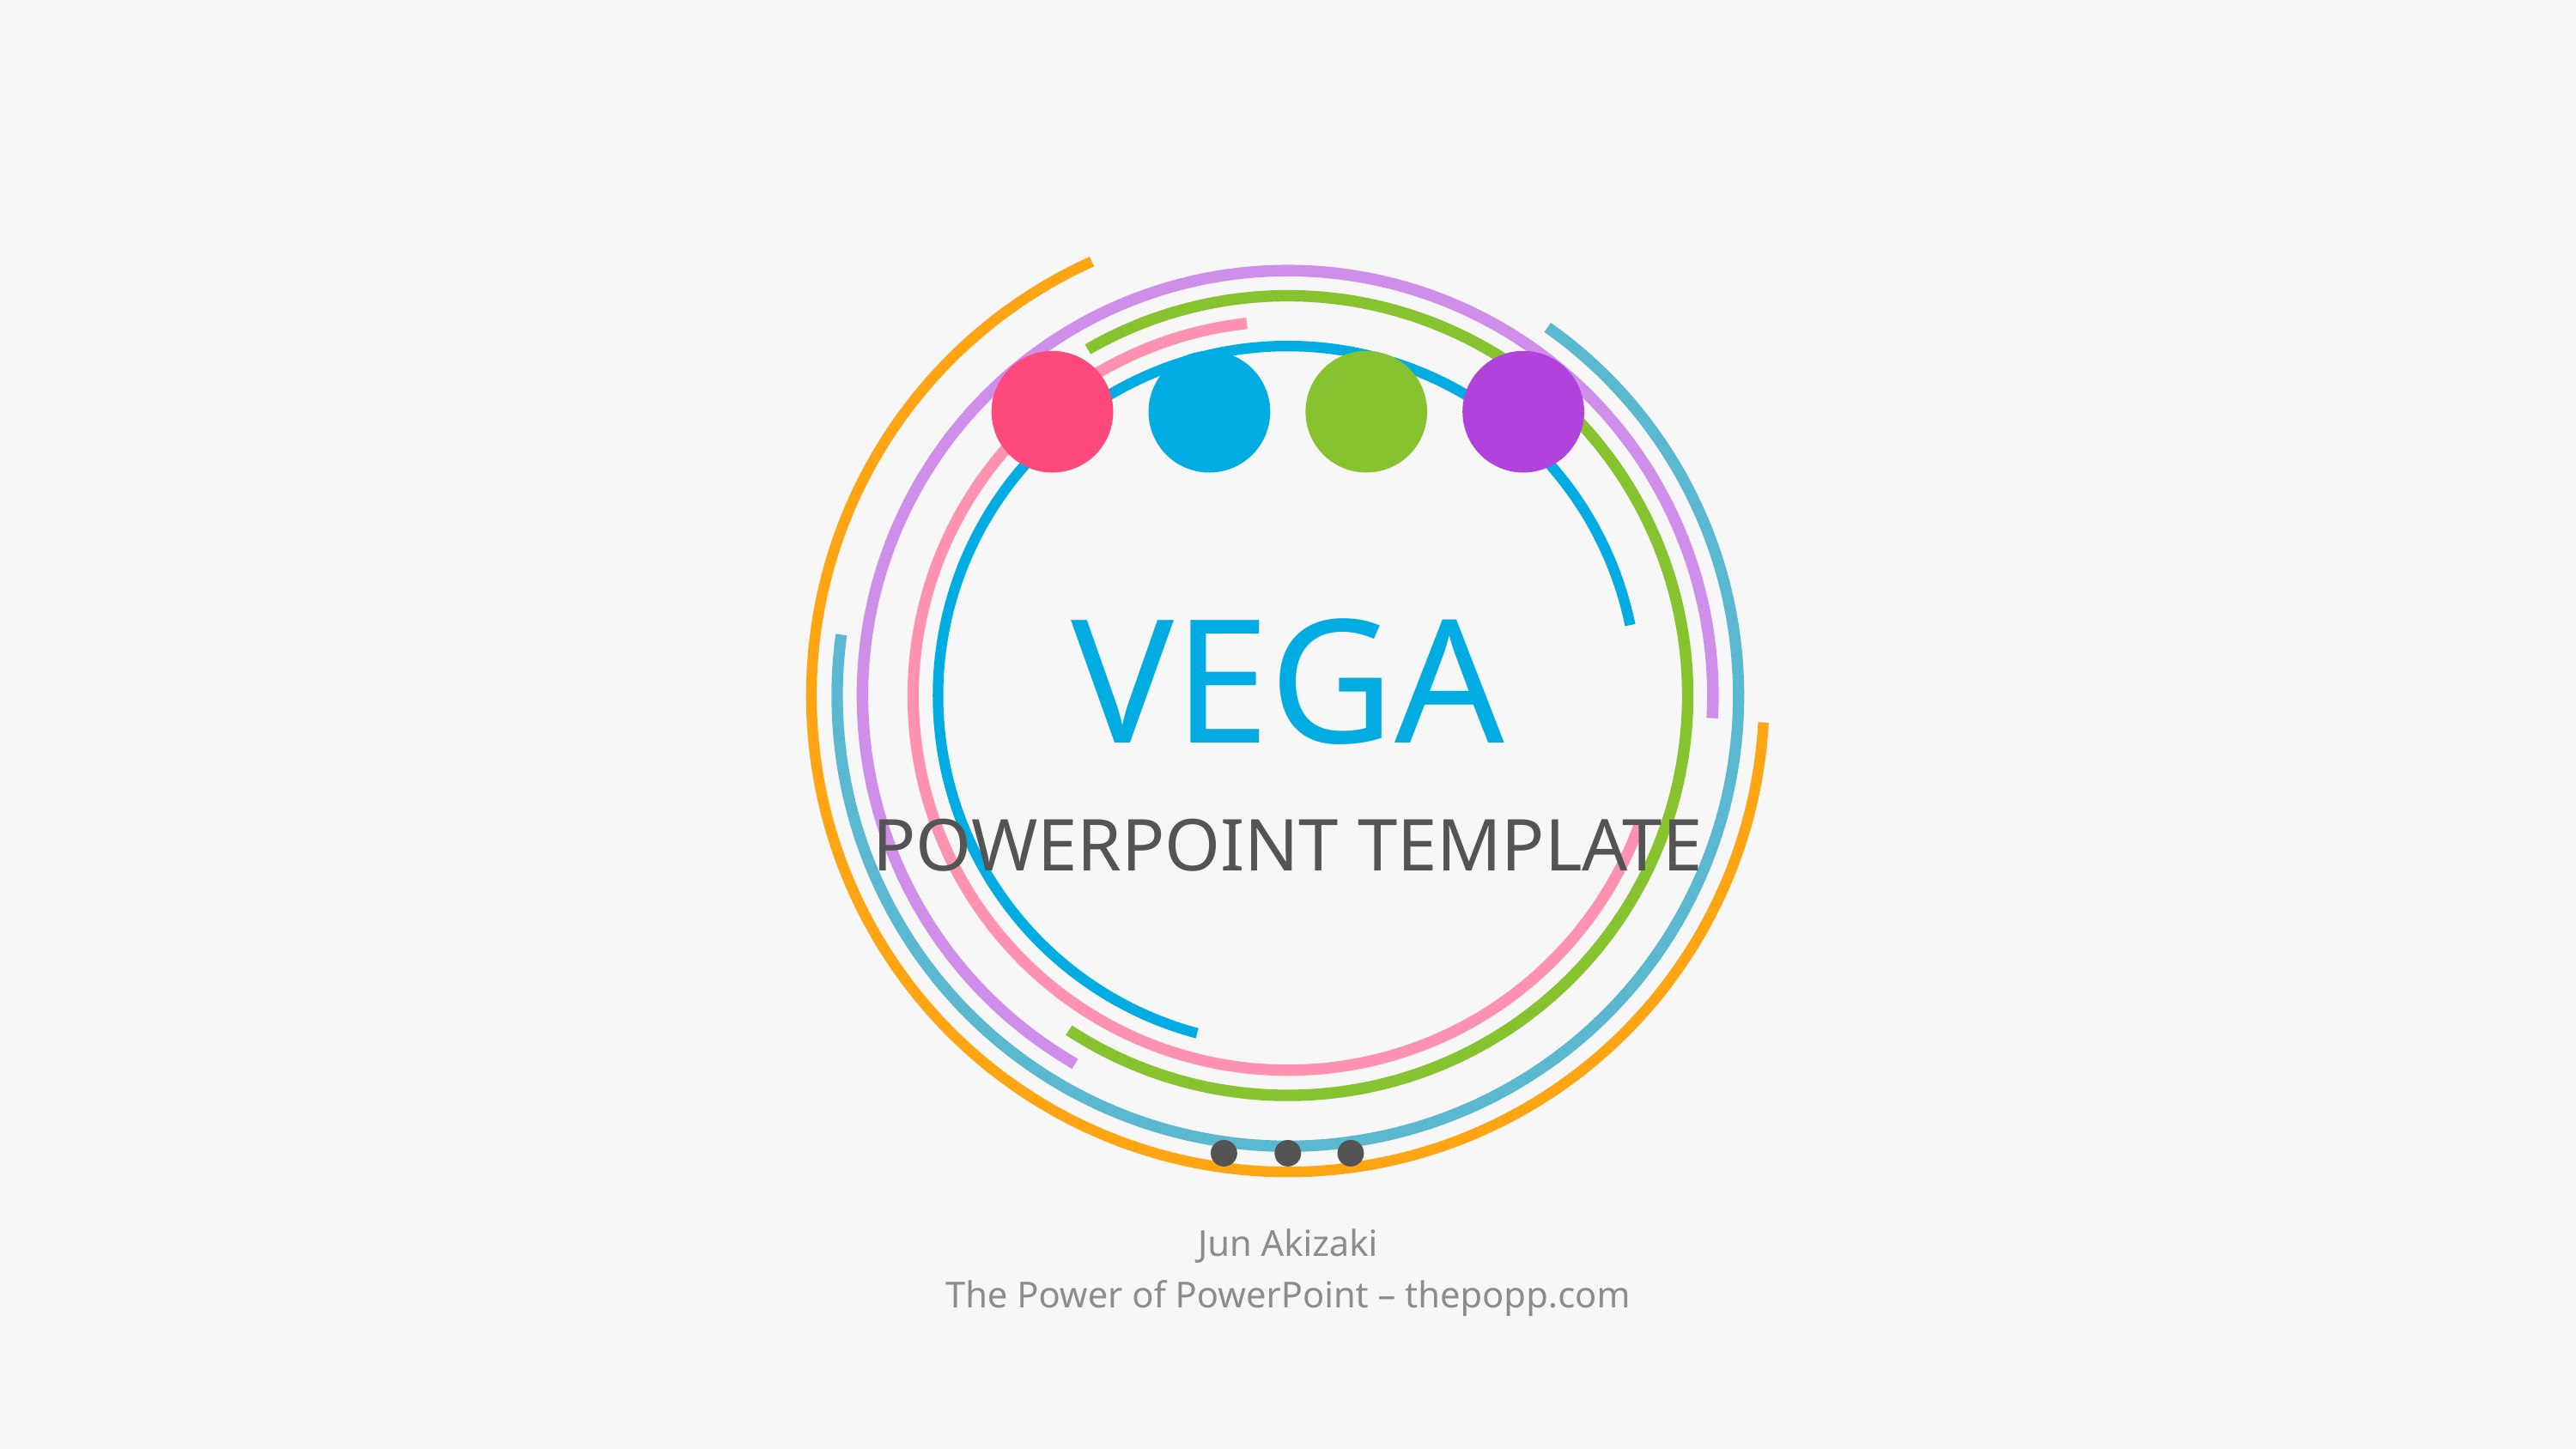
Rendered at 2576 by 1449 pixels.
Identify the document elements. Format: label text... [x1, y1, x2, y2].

list POWERPOINT TEMPLATE [192, 774, 2384, 897]
title VEGA [193, 559, 2383, 774]
subtitle Jun Akizaki The Power of PowerPoint – thepopp.com [192, 1200, 2384, 1414]
